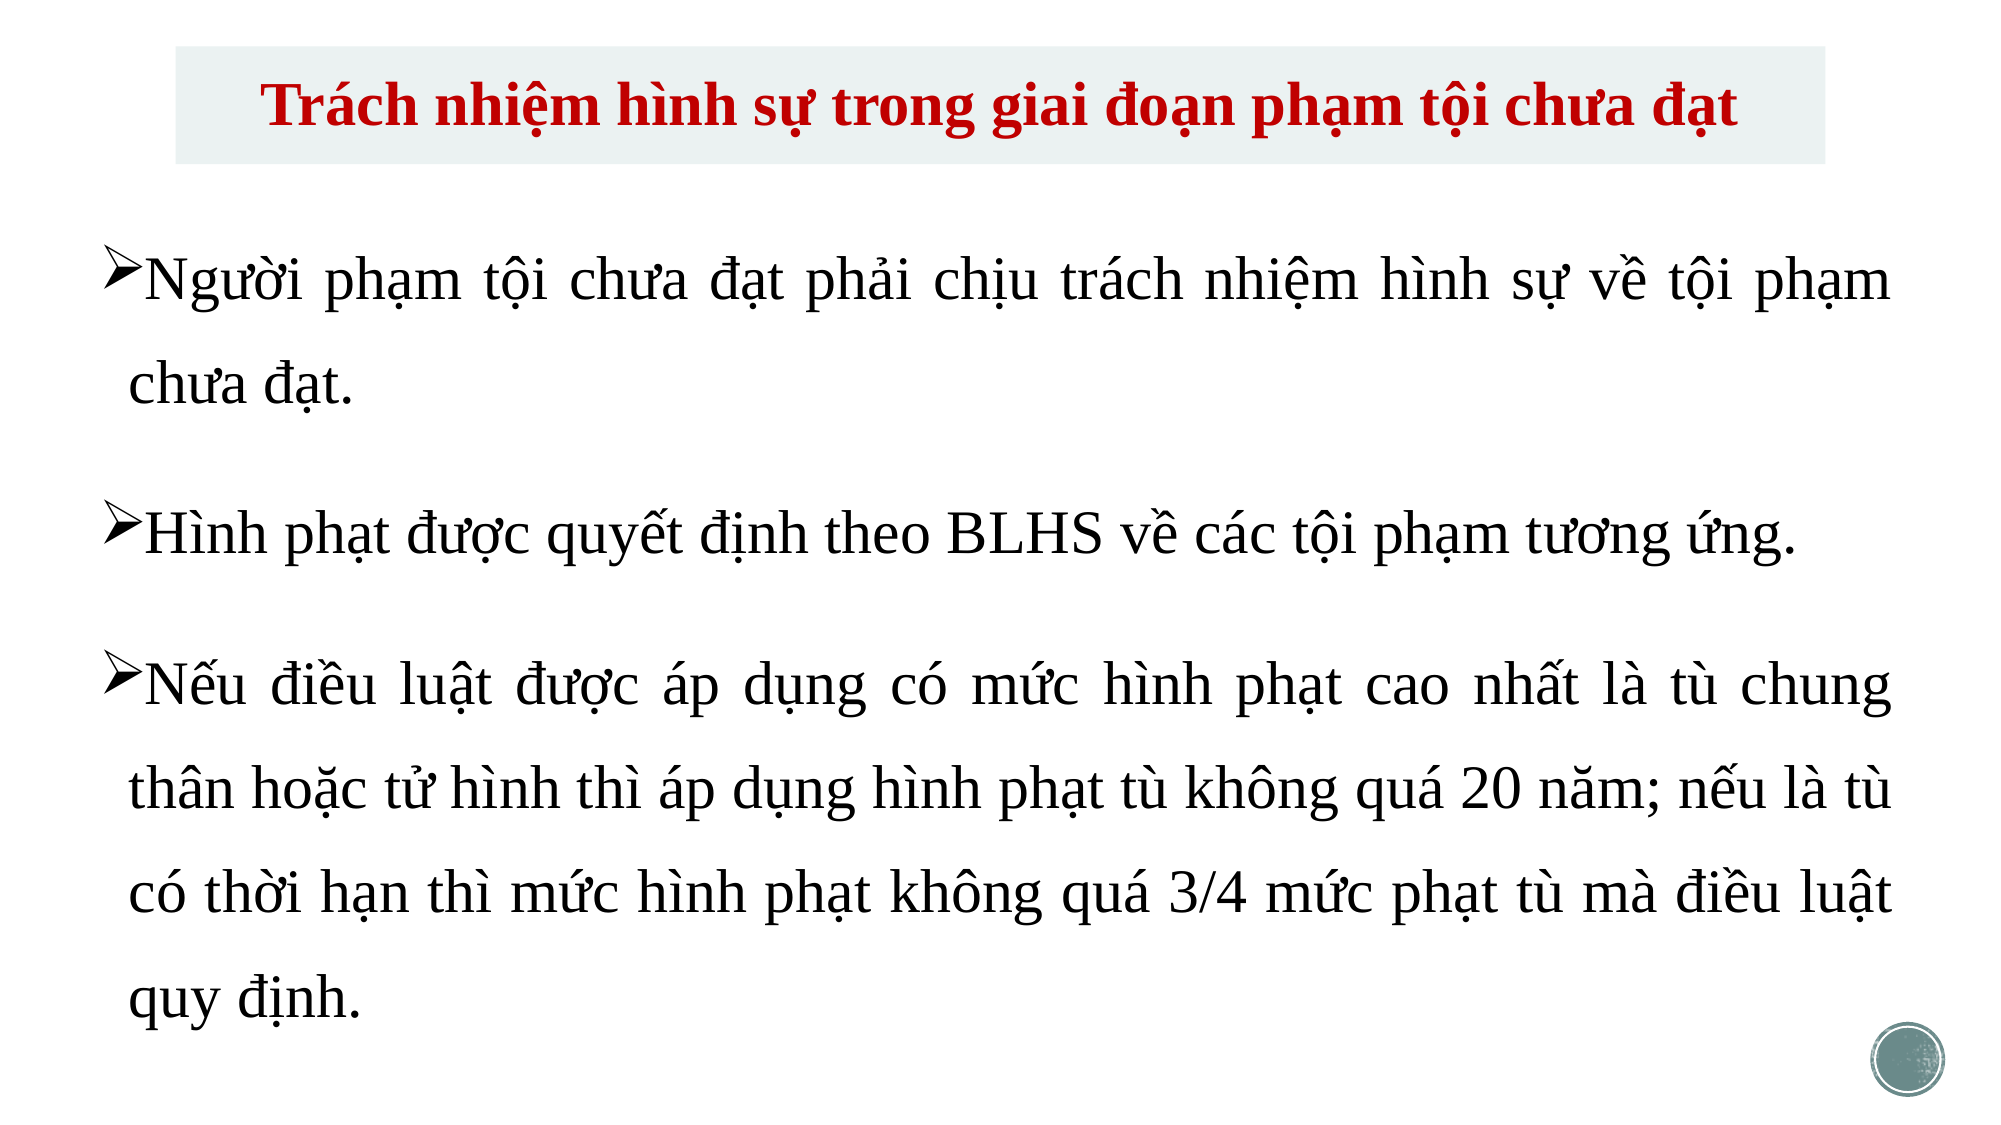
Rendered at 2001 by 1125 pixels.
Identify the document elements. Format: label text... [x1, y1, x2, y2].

title Trách nhiệm hình sự trong giai đoạn phạm tội chưa đạt [175, 46, 1826, 165]
list Người phạm tội chưa đạt phải chịu trách nhiệm hình sự về tội phạm chưa đạt. Hình phạt được quyết định theo BLHS về các tội phạm tương ứng. Nếu điều luật được áp dụng có mức hình phạt cao nhất là tù chung thân hoặc tử hình thì áp dụng hình phạt tù không quá 20 năm; nếu là tù có thời hạn thì mức hình phạt không quá 3/4 mức phạt tù mà điều luật quy định. [83, 200, 1911, 1047]
